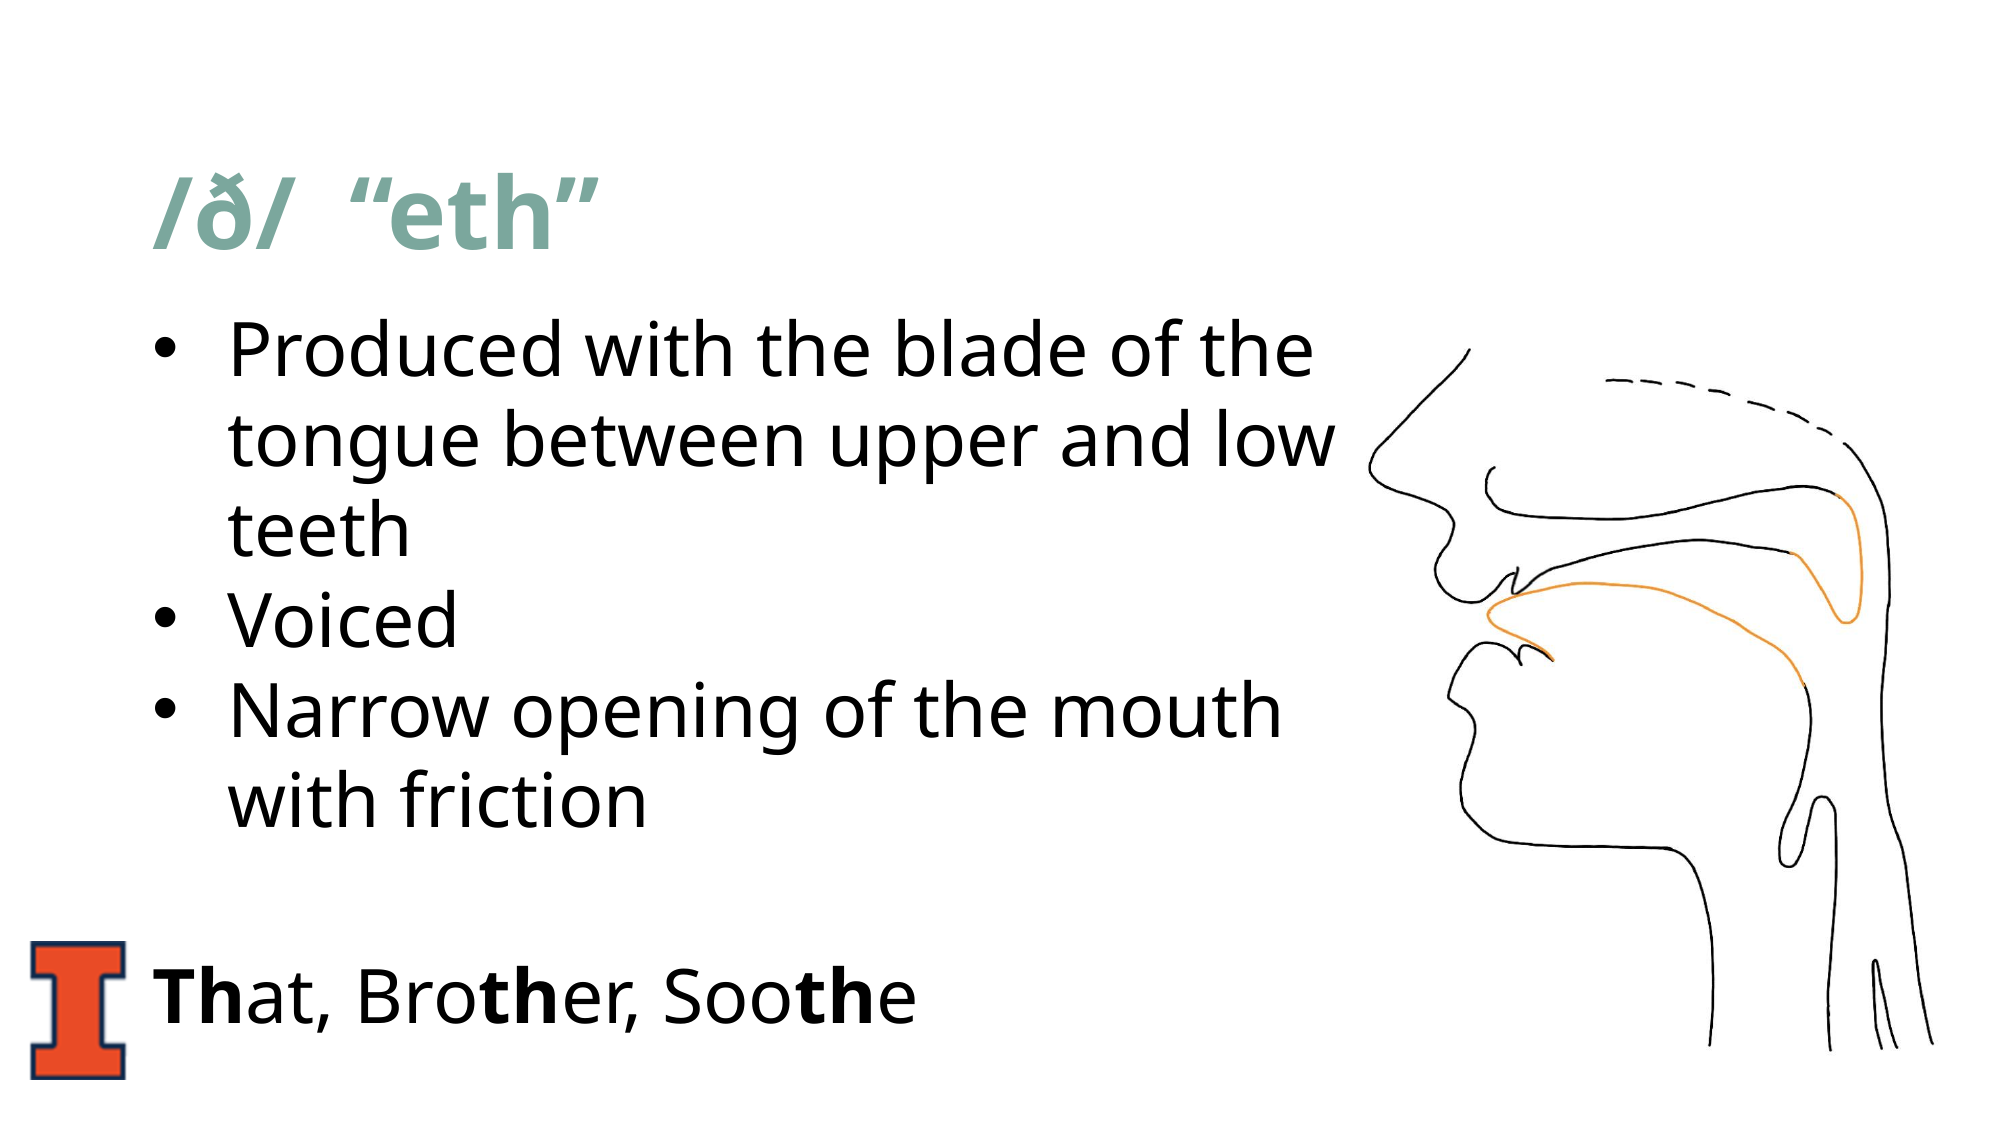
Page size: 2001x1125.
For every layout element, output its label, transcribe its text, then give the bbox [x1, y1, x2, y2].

picture [1338, 302, 1987, 1080]
list Produced with the blade of the tongue between upper and lower teeth Voiced Narrow opening of the mouth with friction That, Brother, Soothe [137, 293, 1461, 1089]
title /ð/ “eth” [137, 28, 1679, 278]
picture [8, 941, 137, 1080]
